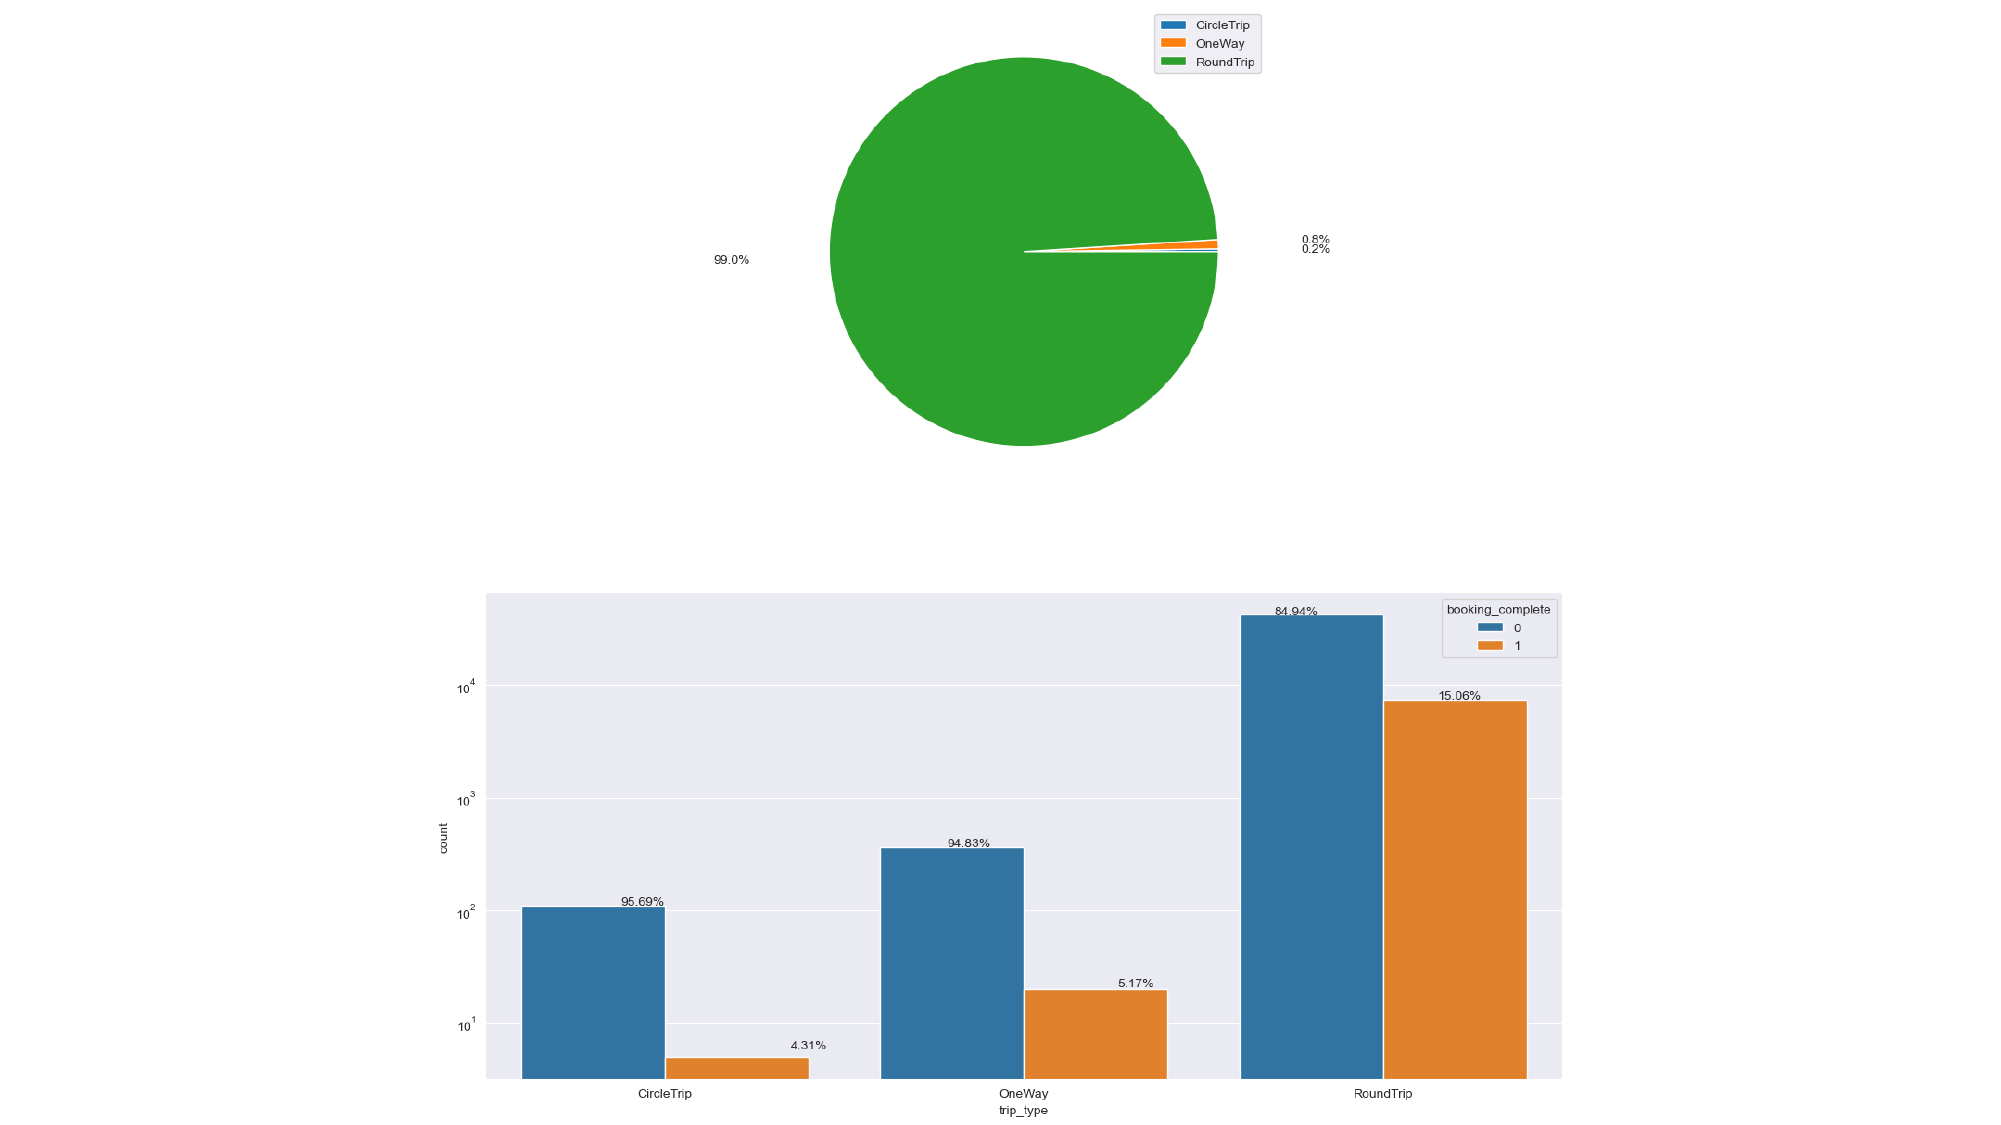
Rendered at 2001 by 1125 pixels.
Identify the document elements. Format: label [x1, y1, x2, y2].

picture [428, 0, 1571, 1125]
